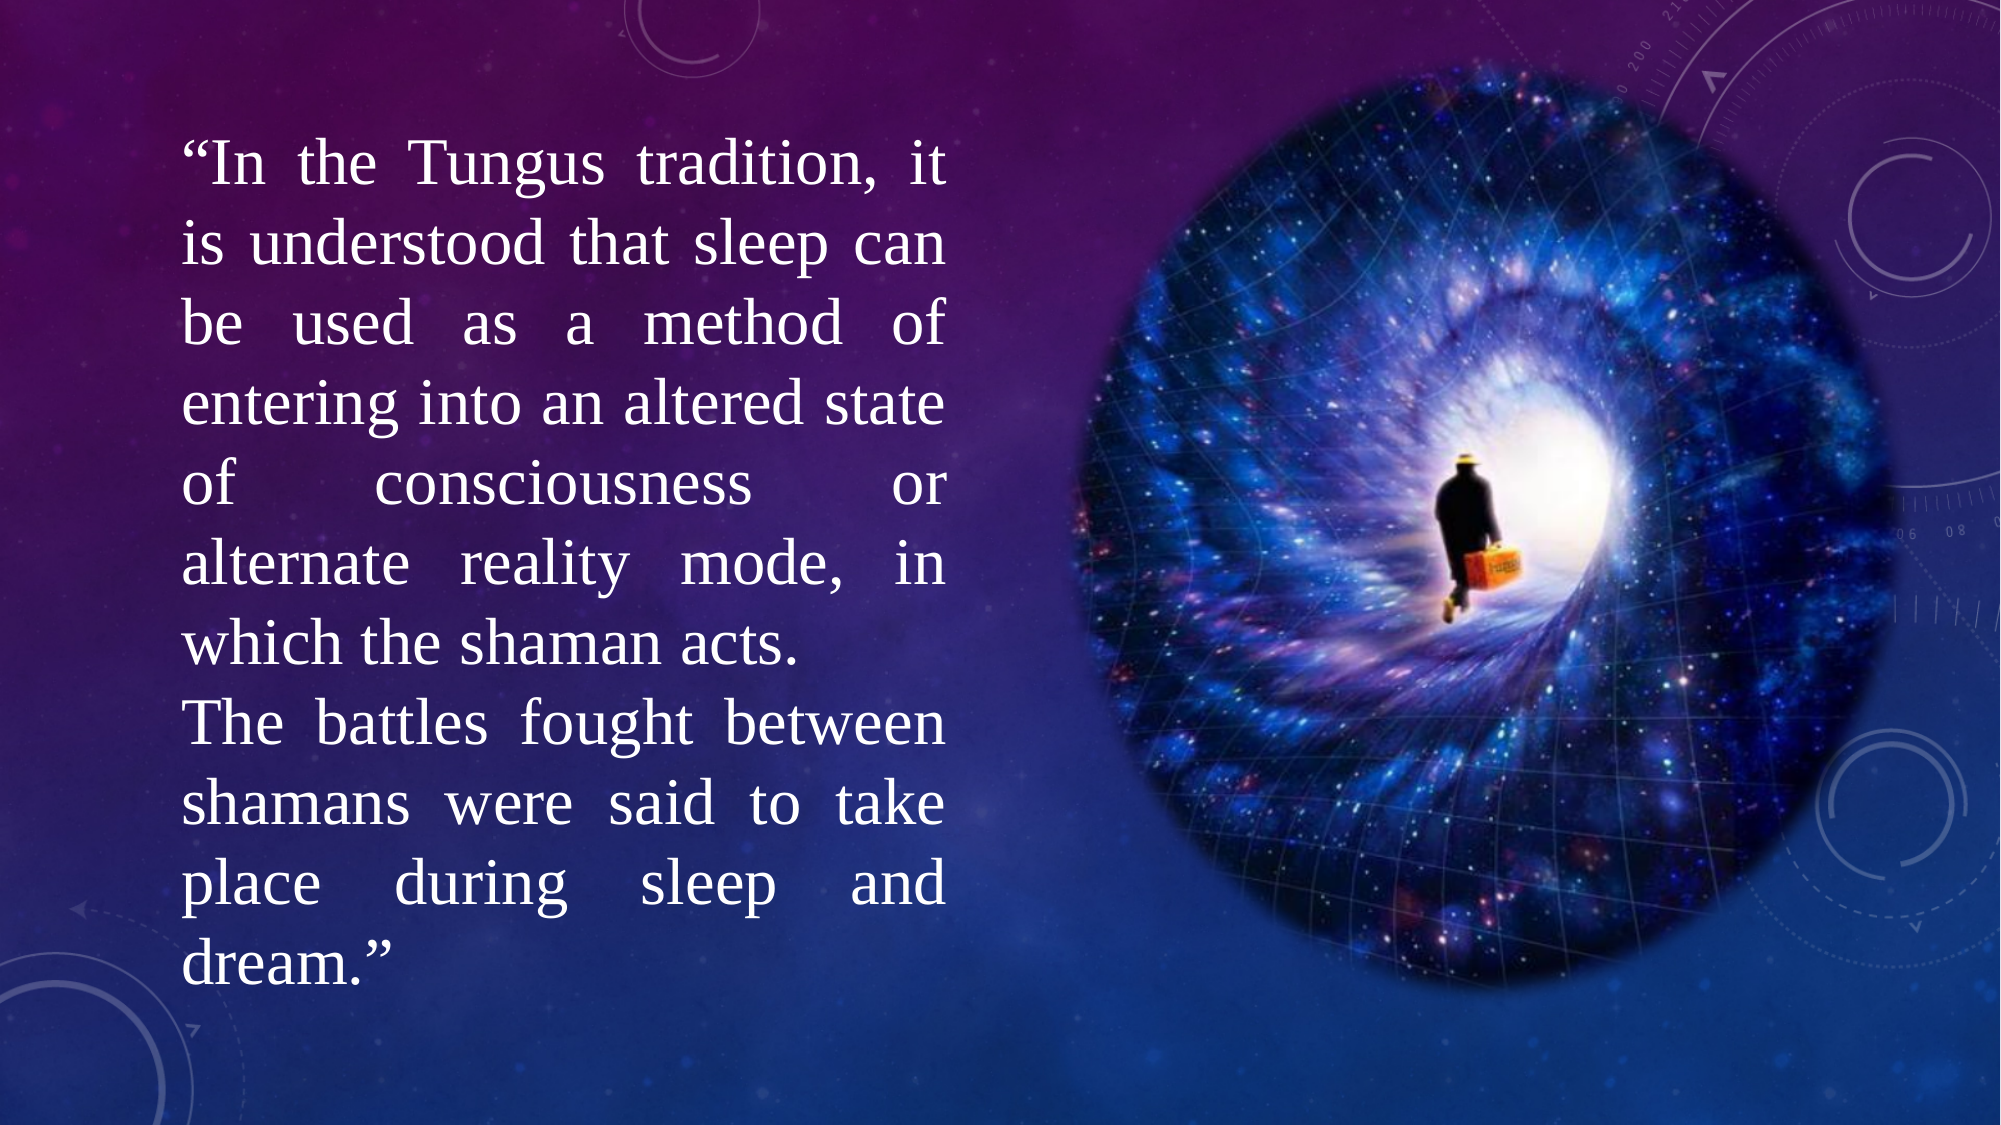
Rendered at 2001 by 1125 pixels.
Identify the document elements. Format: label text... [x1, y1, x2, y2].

text_box “In the Tungus tradition, it is understood that sleep can be used as a method of entering into an altered state of consciousness or alternate reality mode, in which the shaman acts. The battles fought between shamans were said to take place during sleep and dream.” [166, 110, 963, 1005]
picture [0, 0, 2001, 1125]
